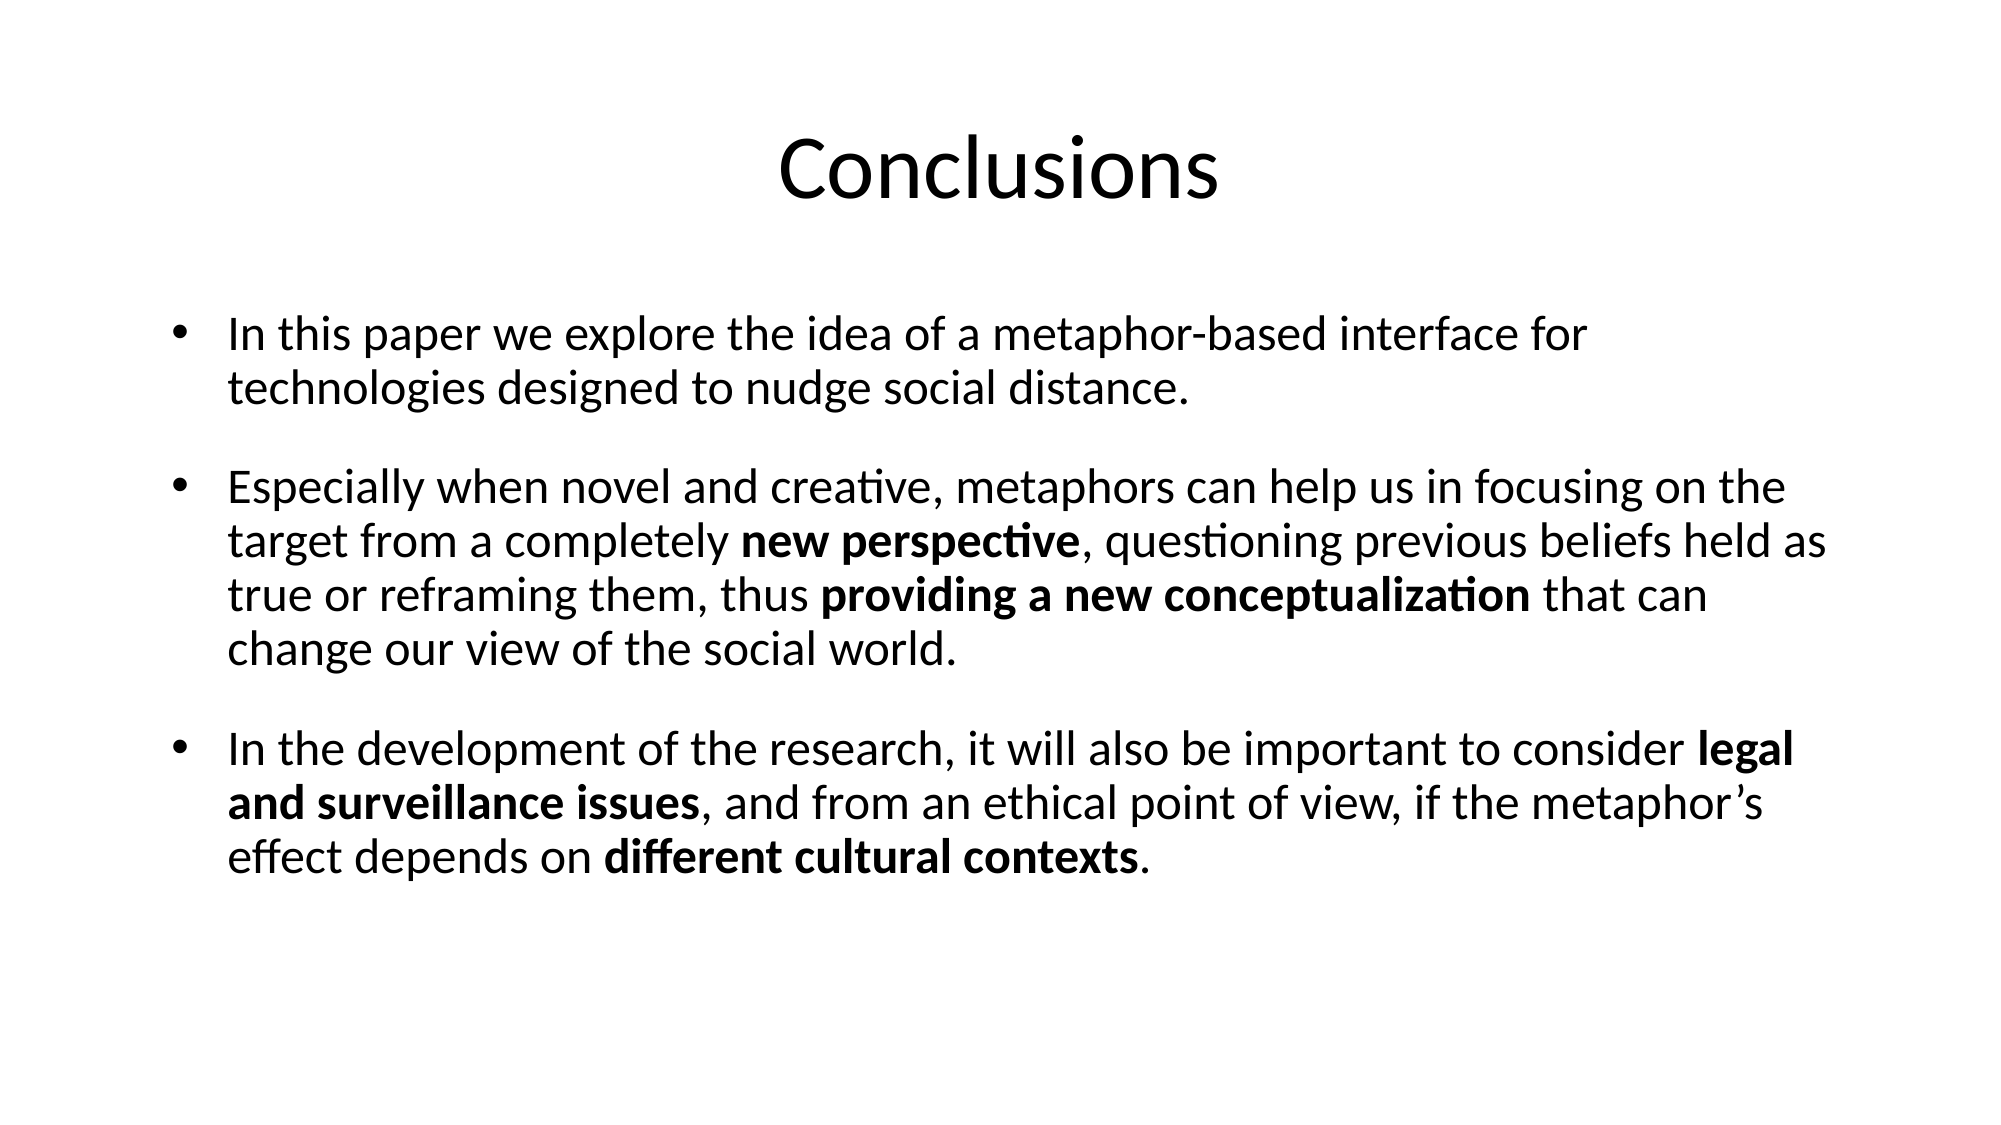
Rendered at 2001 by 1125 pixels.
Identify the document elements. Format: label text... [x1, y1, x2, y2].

list In this paper we explore the idea of a metaphor-based interface for technologies designed to nudge social distance. Especially when novel and creative, metaphors can help us in focusing on the target from a completely new perspective, questioning previous beliefs held as true or reframing them, thus providing a new conceptualization that can change our view of the social world. In the development of the research, it will also be important to consider legal and surveillance issues, and from an ethical point of view, if the metaphor’s effect depends on different cultural contexts. [137, 299, 1863, 1014]
title Conclusions [137, 59, 1863, 278]
